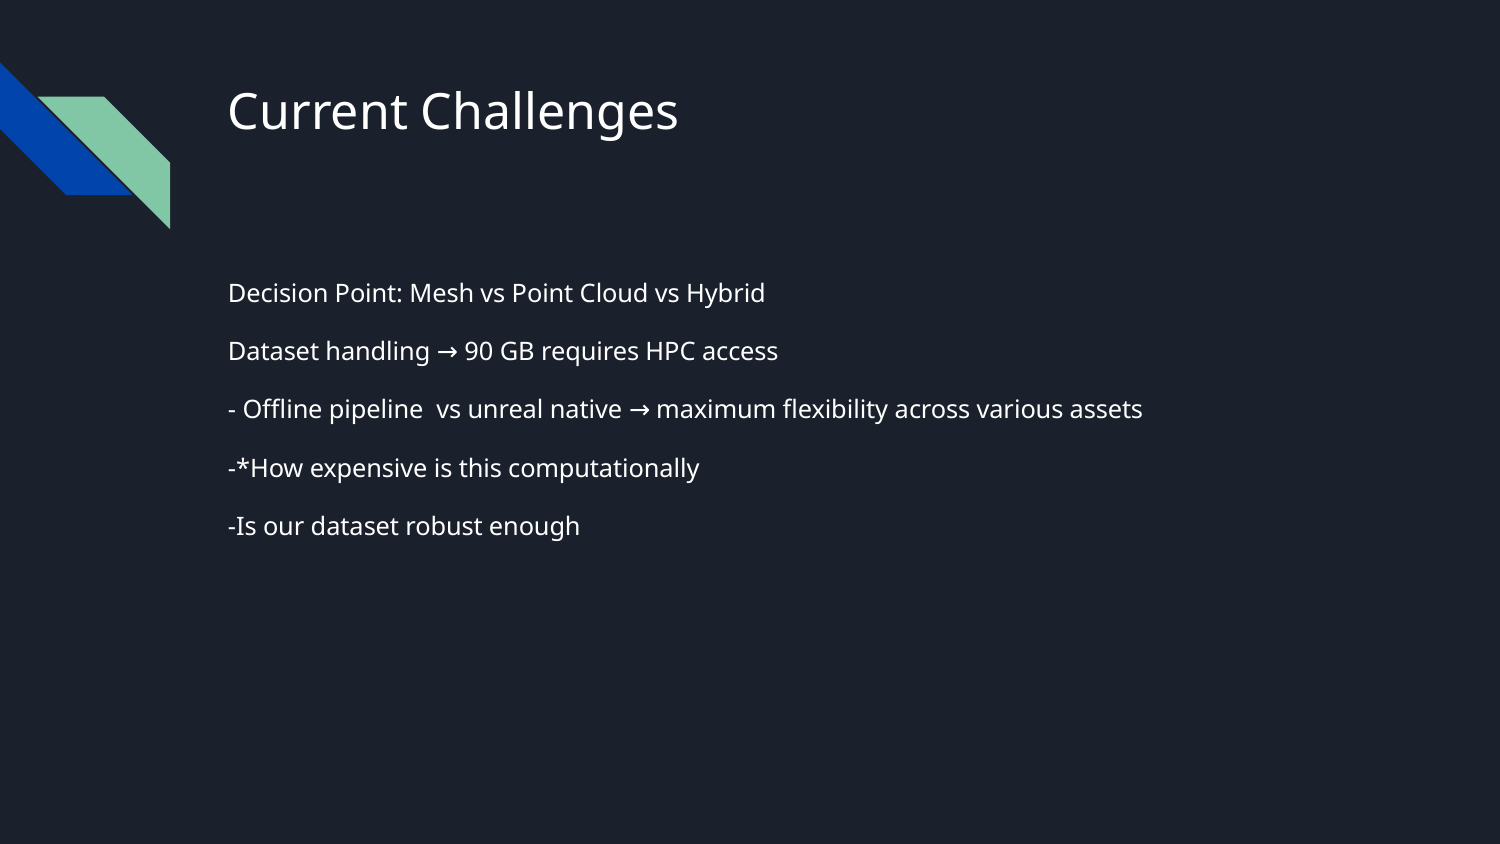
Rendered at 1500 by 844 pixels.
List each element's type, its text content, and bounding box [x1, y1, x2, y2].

title Current Challenges [212, 64, 1368, 215]
list Decision Point: Mesh vs Point Cloud vs Hybrid Dataset handling → 90 GB requires HPC access - Offline pipeline vs unreal native → maximum flexibility across various assets -*How expensive is this computationally -Is our dataset robust enough [212, 257, 1368, 735]
